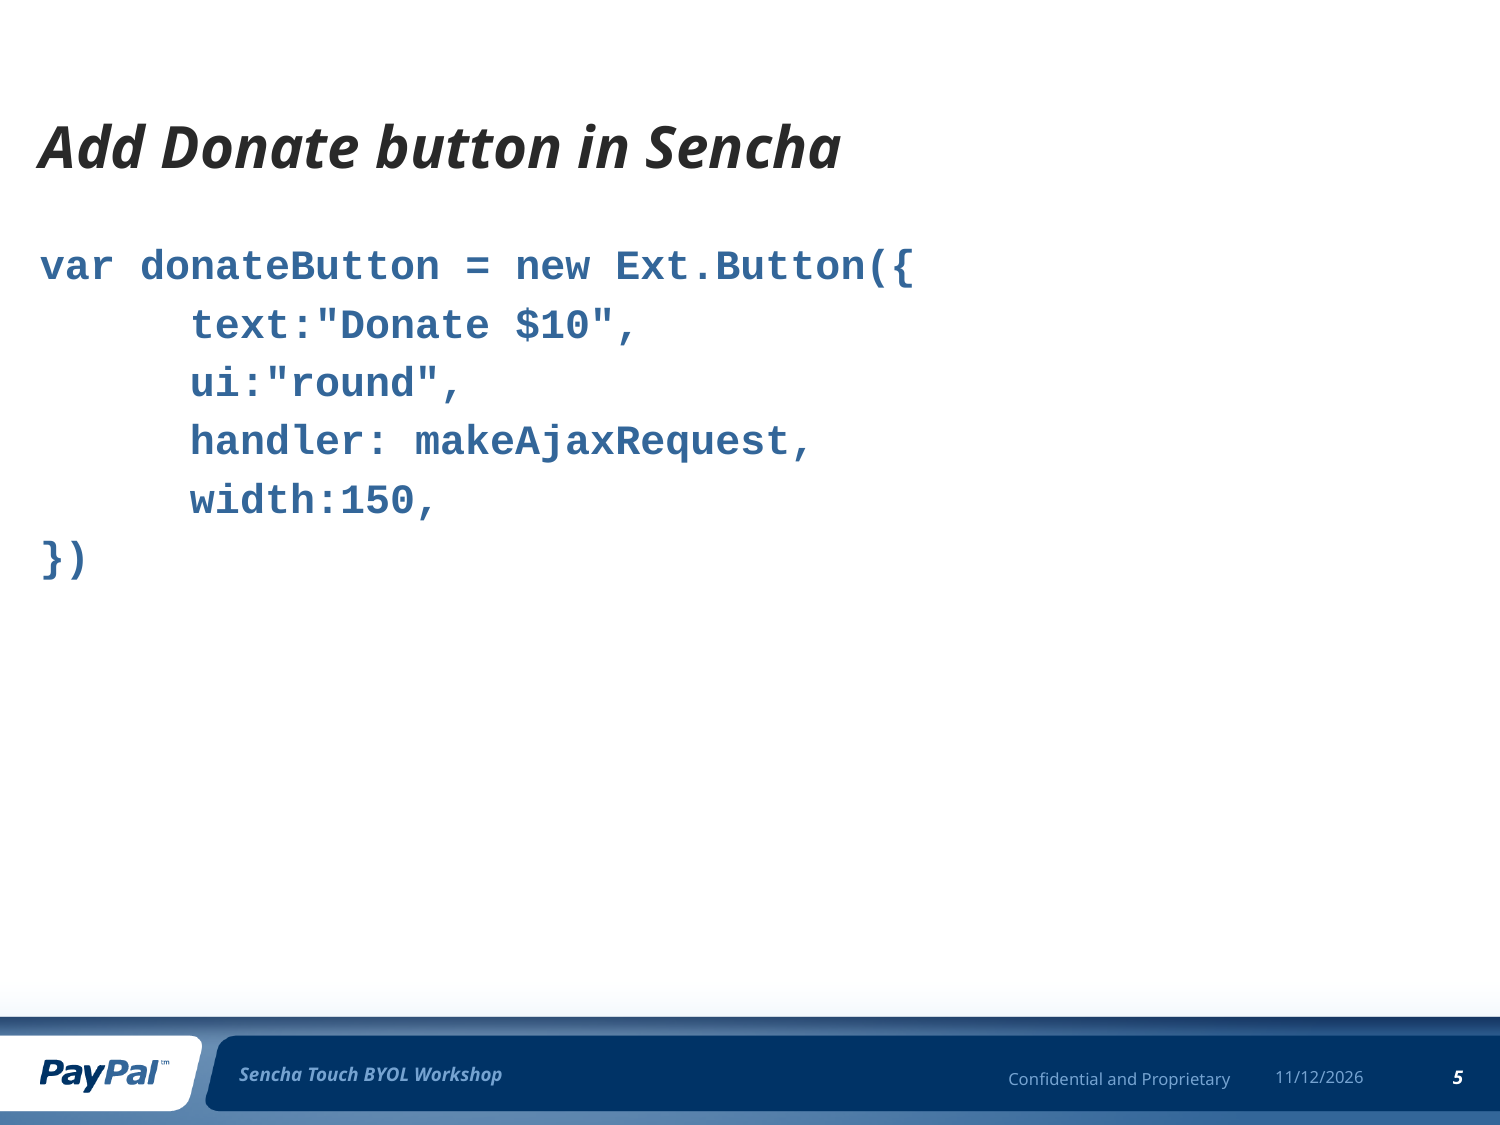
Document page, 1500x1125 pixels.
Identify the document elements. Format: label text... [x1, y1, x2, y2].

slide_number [1243, 1048, 1378, 1109]
title Add Donate button in Sencha [24, 18, 1478, 188]
list var donateButton = new Ext.Button({ text:"Donate $10", ui:"round", handler: makeAjaxRequest, width:150, }) [24, 230, 1482, 973]
picture [0, 0, 1500, 1125]
footer Sencha Touch BYOL Workshop [224, 1045, 1245, 1106]
slide_number 5 [1378, 1048, 1479, 1109]
